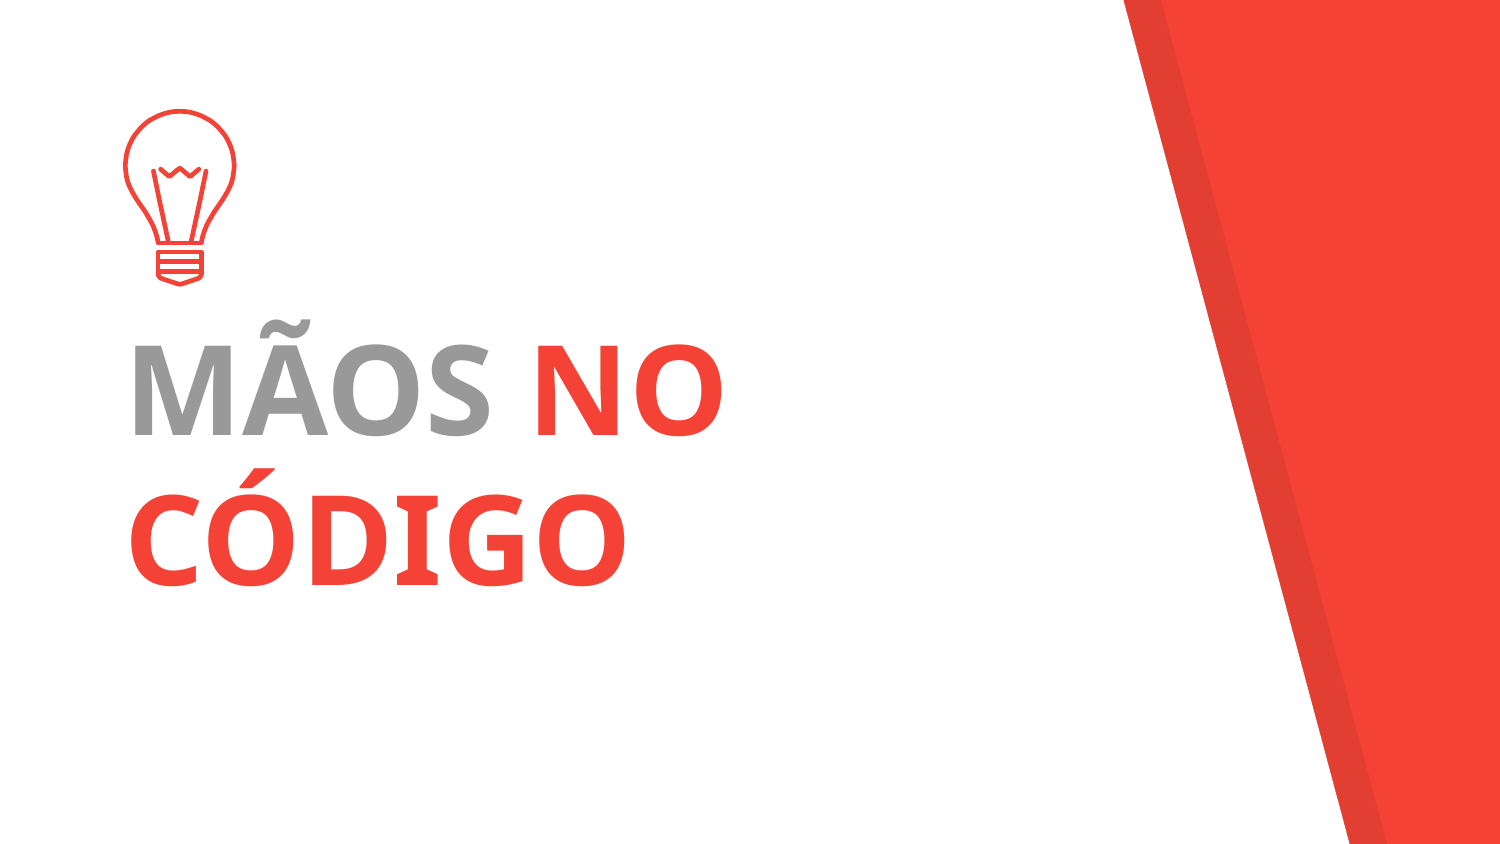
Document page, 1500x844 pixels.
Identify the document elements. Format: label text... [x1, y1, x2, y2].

title MÃOS NO CÓDIGO [109, 434, 972, 625]
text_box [124, 111, 235, 285]
